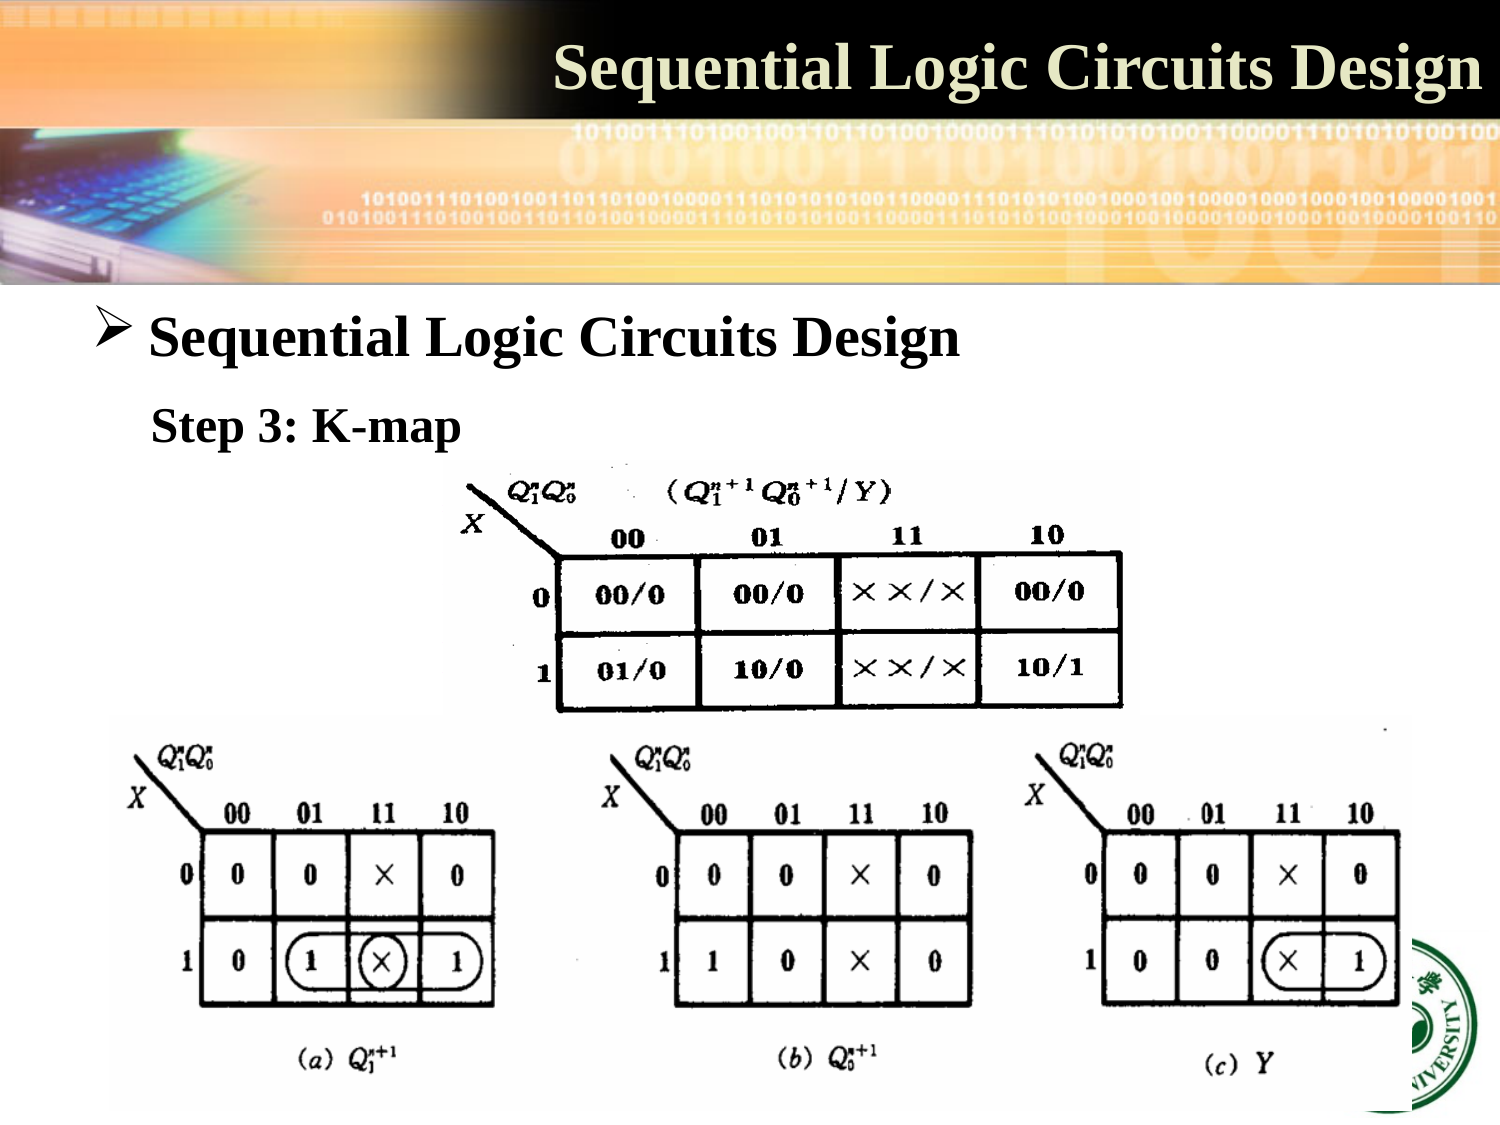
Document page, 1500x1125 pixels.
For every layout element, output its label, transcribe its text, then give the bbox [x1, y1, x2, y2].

text_box Step 3: K-map [135, 385, 1421, 460]
picture [109, 460, 1489, 1118]
picture [0, 1, 1500, 285]
title Sequential Logic Circuits Design [212, 1, 1500, 126]
text_box Sequential Logic Circuits Design [76, 290, 1471, 398]
